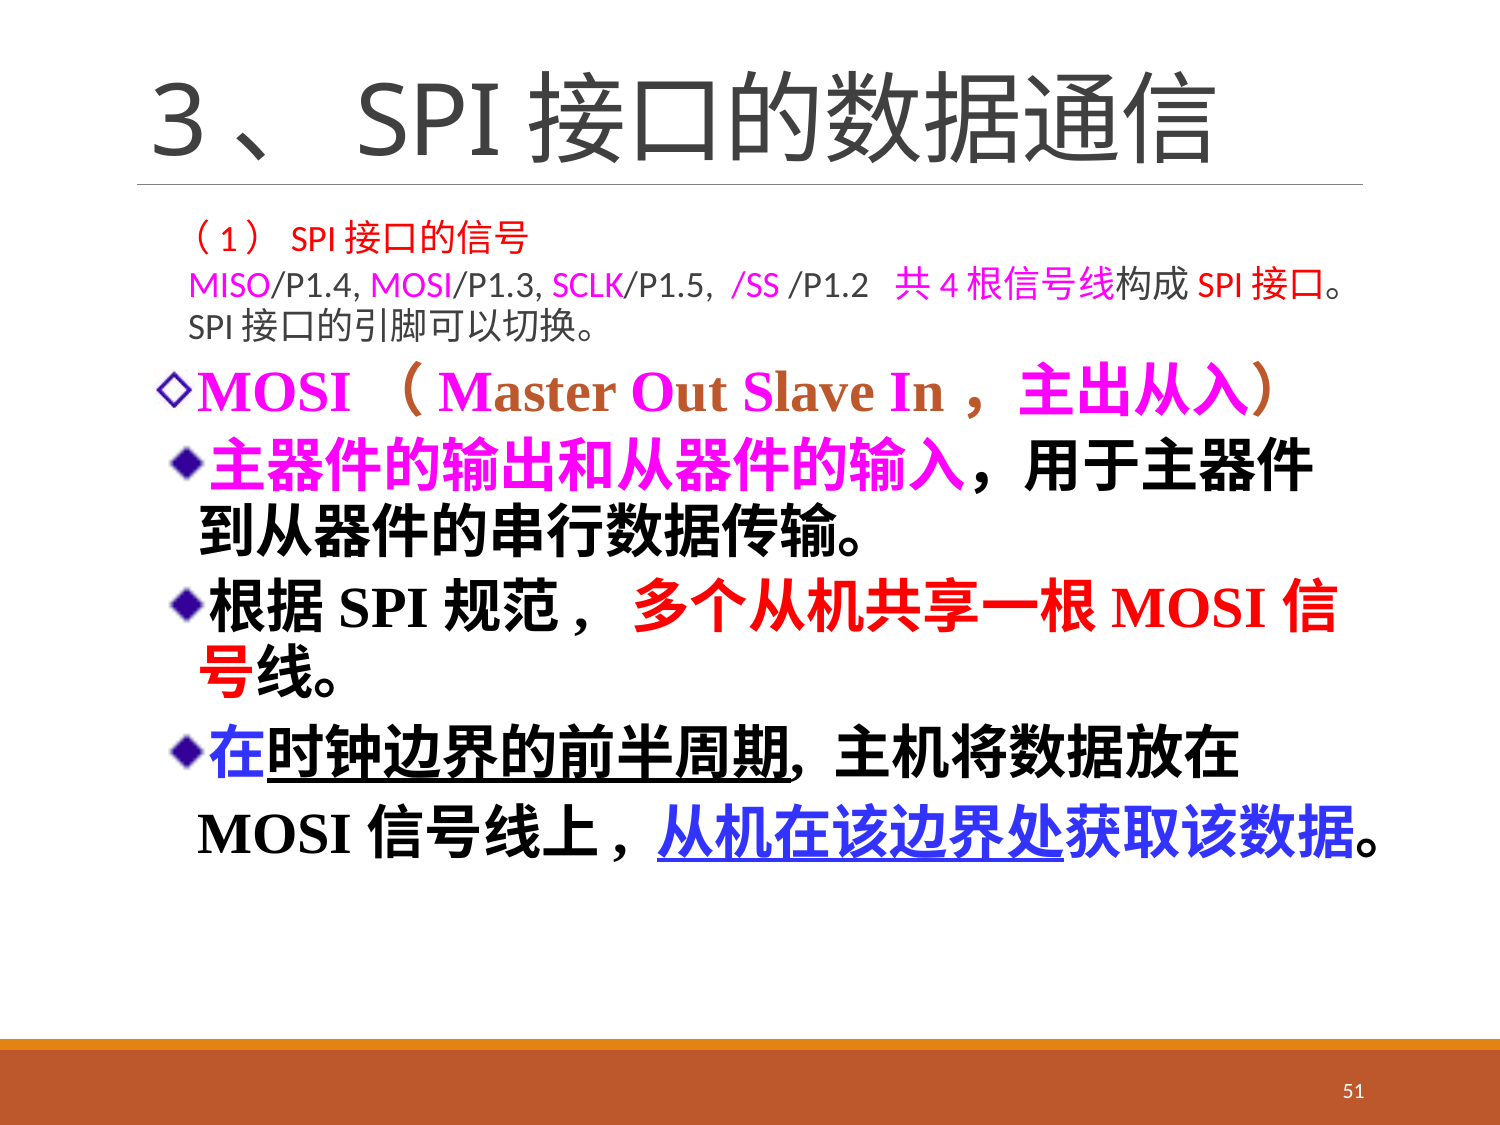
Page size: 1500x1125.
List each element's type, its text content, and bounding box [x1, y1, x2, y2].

slide_number 51 [1218, 1059, 1380, 1120]
picture [167, 732, 209, 774]
picture [167, 585, 209, 627]
picture [154, 369, 195, 411]
list （1）SPI接口的信号 MISO/P1.4, MOSI/P1.3, SCLK/P1.5, /SS /P1.2 共4根信号线构成SPI接口。SPI接口的引脚可以切换。 [173, 210, 1360, 351]
title 3、SPI接口的数据通信 [135, 47, 1373, 184]
text_box MOSI（Master Out Slave In，主出从入） 主器件的输出和从器件的输入，用于主器件到从器件的串行数据传输。 根据SPI规范, 多个从机共享一根MOSI信号线。 在时钟边界的前半周期, 主机将数据放在MOSI信号线上, 从机在该边界处获取该数据。 [139, 351, 1373, 817]
picture [167, 444, 209, 485]
